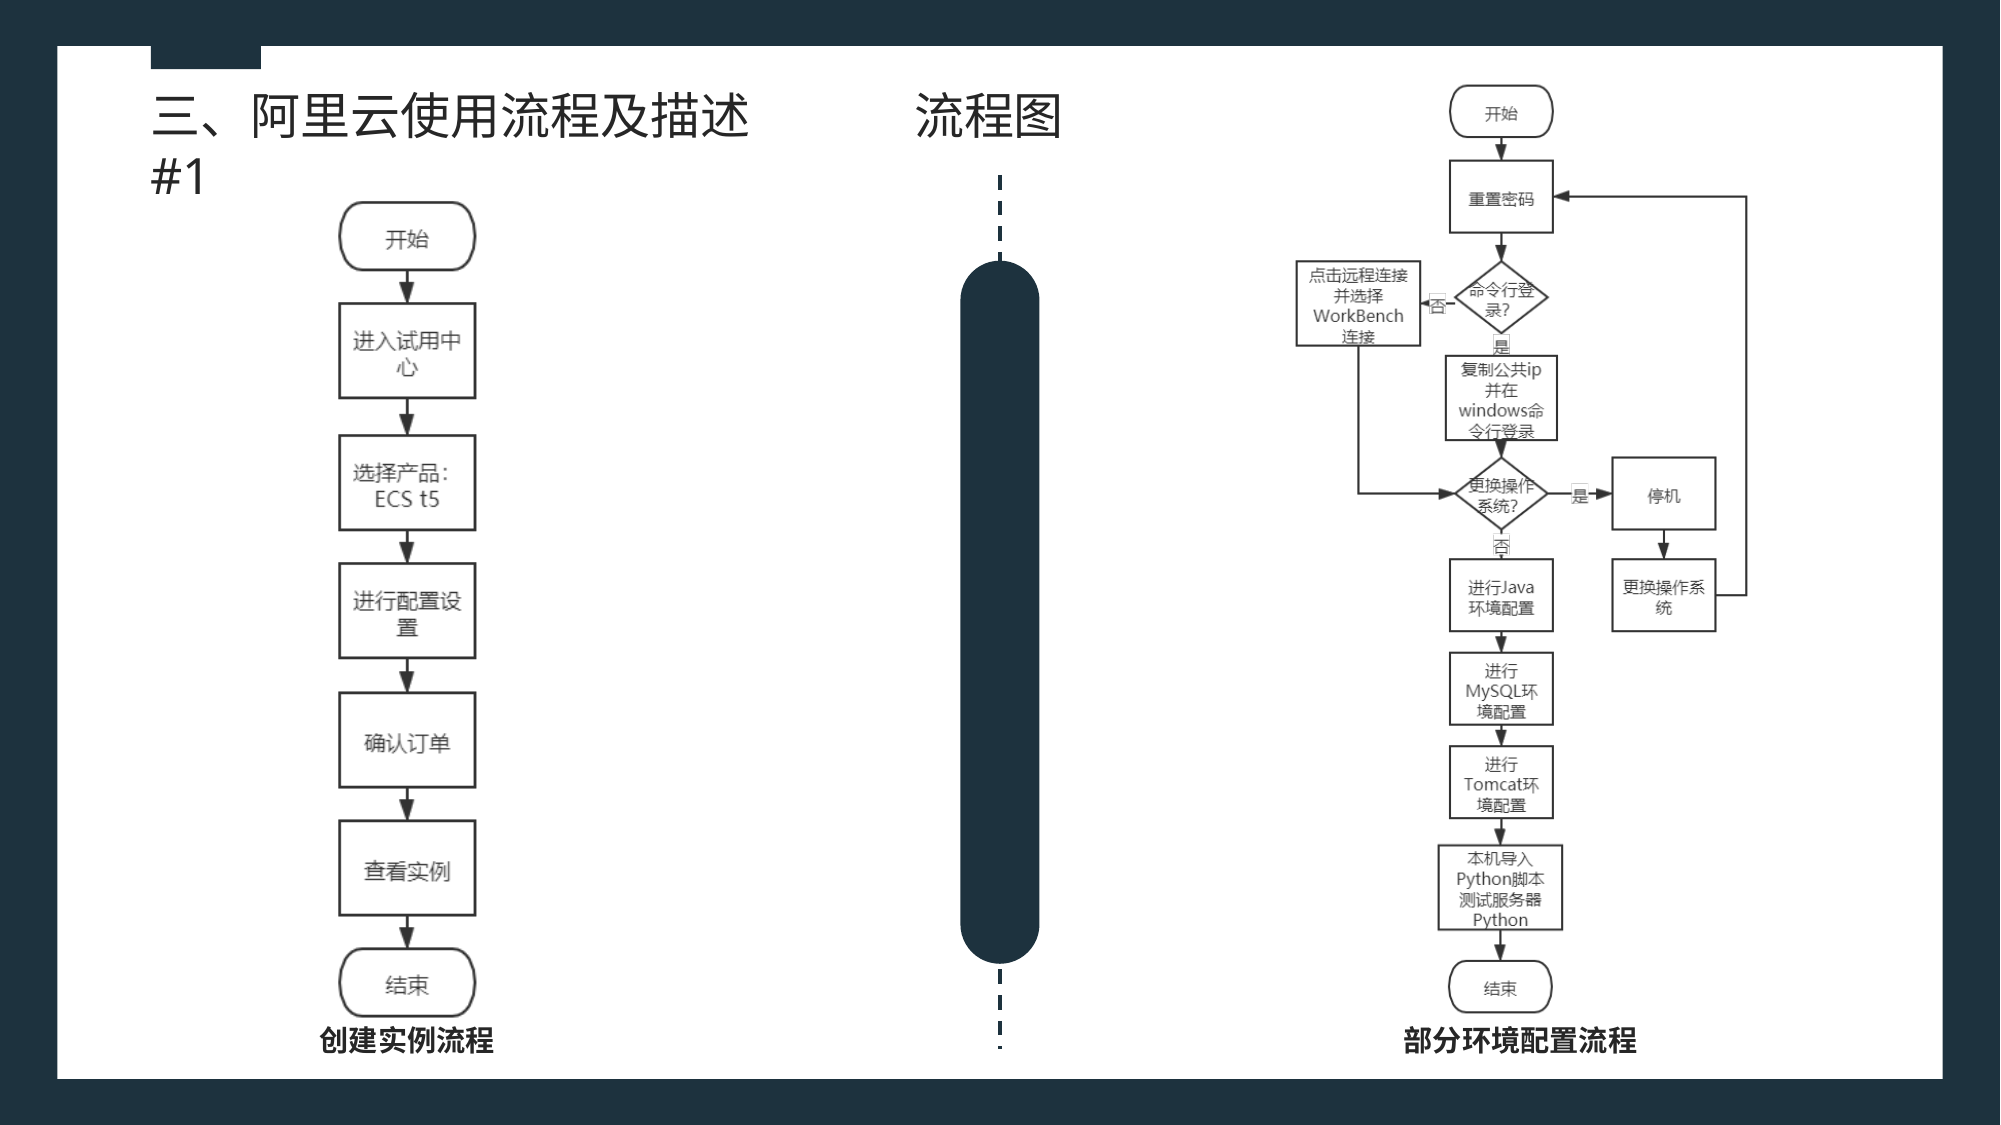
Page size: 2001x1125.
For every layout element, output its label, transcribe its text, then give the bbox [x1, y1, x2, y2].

text_box [959, 259, 999, 965]
picture [306, 169, 509, 1050]
text_box [1001, 259, 1041, 965]
text_box 创建实例流程 [304, 1014, 510, 1065]
picture [1271, 60, 1771, 1038]
text_box 部分环境配置流程 [1388, 1038, 1653, 1065]
text_box 三、阿里云使用流程及描述 #1 [150, 77, 850, 212]
text_box 流程图 [914, 77, 1086, 152]
